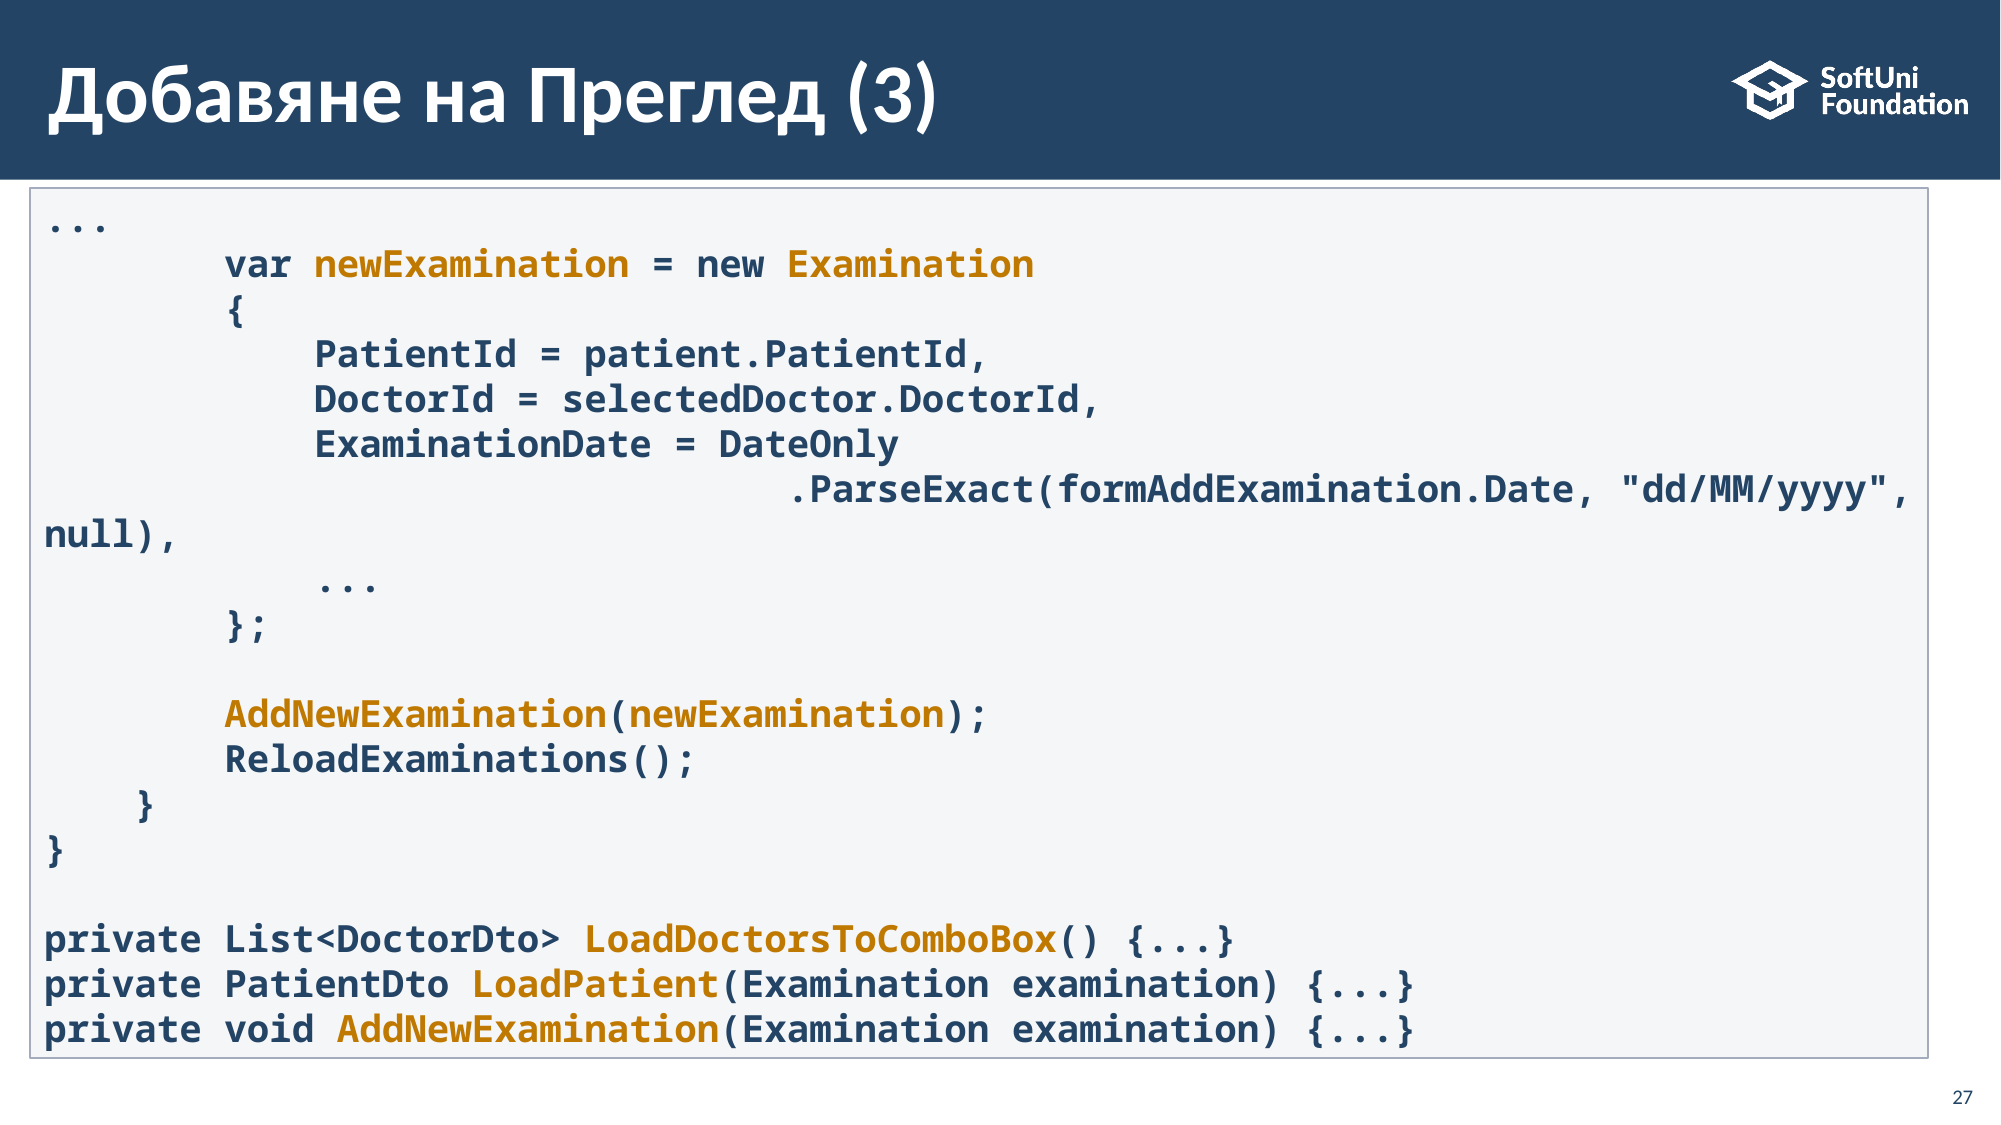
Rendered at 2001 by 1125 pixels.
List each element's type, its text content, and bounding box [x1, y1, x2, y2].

picture [1731, 60, 1968, 120]
slide_number 27 [1927, 1067, 1989, 1117]
title Добавяне на Преглед (3) [31, 16, 1716, 162]
text_box ... var newExamination = new Examination { PatientId = patient.PatientId, DoctorId = selectedDoctor.DoctorId, ExaminationDate = DateOnly .ParseExact(formAddExamination.Date, "dd/MM/yyyy", null), ... }; AddNewExamination(newExamination); ReloadExaminations(); } } private List<DoctorDto> LoadDoctorsToComboBox() {...} private PatientDto LoadPatient(Examination examination) {...} private void AddNewExamination(Examination examination) {...} [29, 187, 1928, 1058]
list [31, 196, 1970, 1104]
